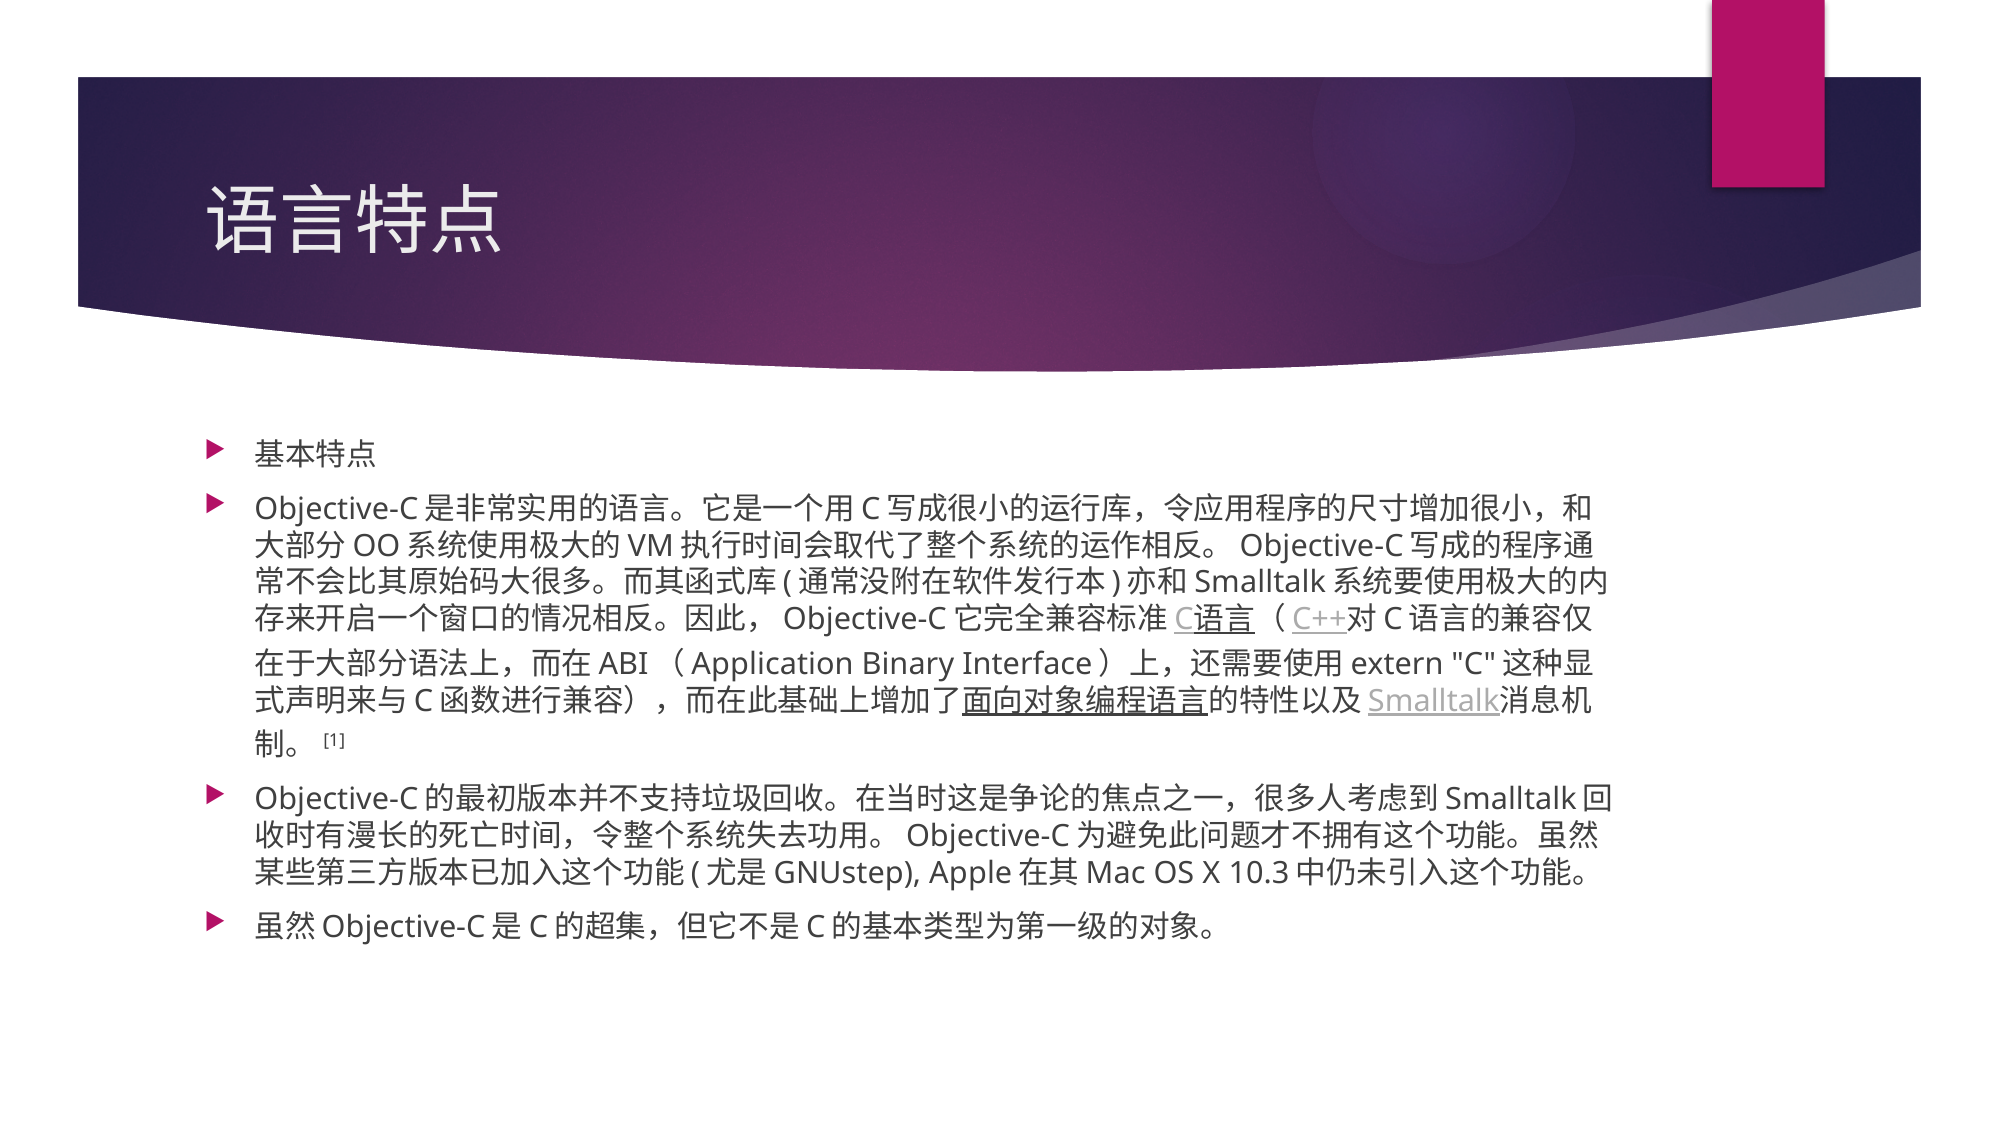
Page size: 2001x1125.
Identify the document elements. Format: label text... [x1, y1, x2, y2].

list 基本特点 Objective-C是非常实用的语言。它是一个用C写成很小的运行库，令应用程序的尺寸增加很小，和大部分OO系统使用极大的VM执行时间会取代了整个系统的运作相反。Objective-C写成的程序通常不会比其原始码大很多。而其函式库(通常没附在软件发行本)亦和Smalltalk系统要使用极大的内存来开启一个窗口的情况相反。因此，Objective-C它完全兼容标准C语言（C++对C语言的兼容仅在于大部分语法上，而在ABI（Application Binary Interface）上，还需要使用extern "C"这种显式声明来与C函数进行兼容），而在此基础上增加了面向对象编程语言的特性以及Smalltalk消息机制。 [1] Objective-C的最初版本并不支持垃圾回收。在当时这是争论的焦点之一，很多人考虑到Smalltalk回收时有漫长的死亡时间，令整个系统失去功用。Objective-C为避免此问题才不拥有这个功能。虽然某些第三方版本已加入这个功能(尤是GNUstep), Apple在其Mac OS X 10.3中仍未引入这个功能。 虽然Objective-C是C的超集，但它不是C的基本类型为第一级的对象。 [189, 427, 1638, 988]
title 语言特点 [189, 159, 1627, 276]
